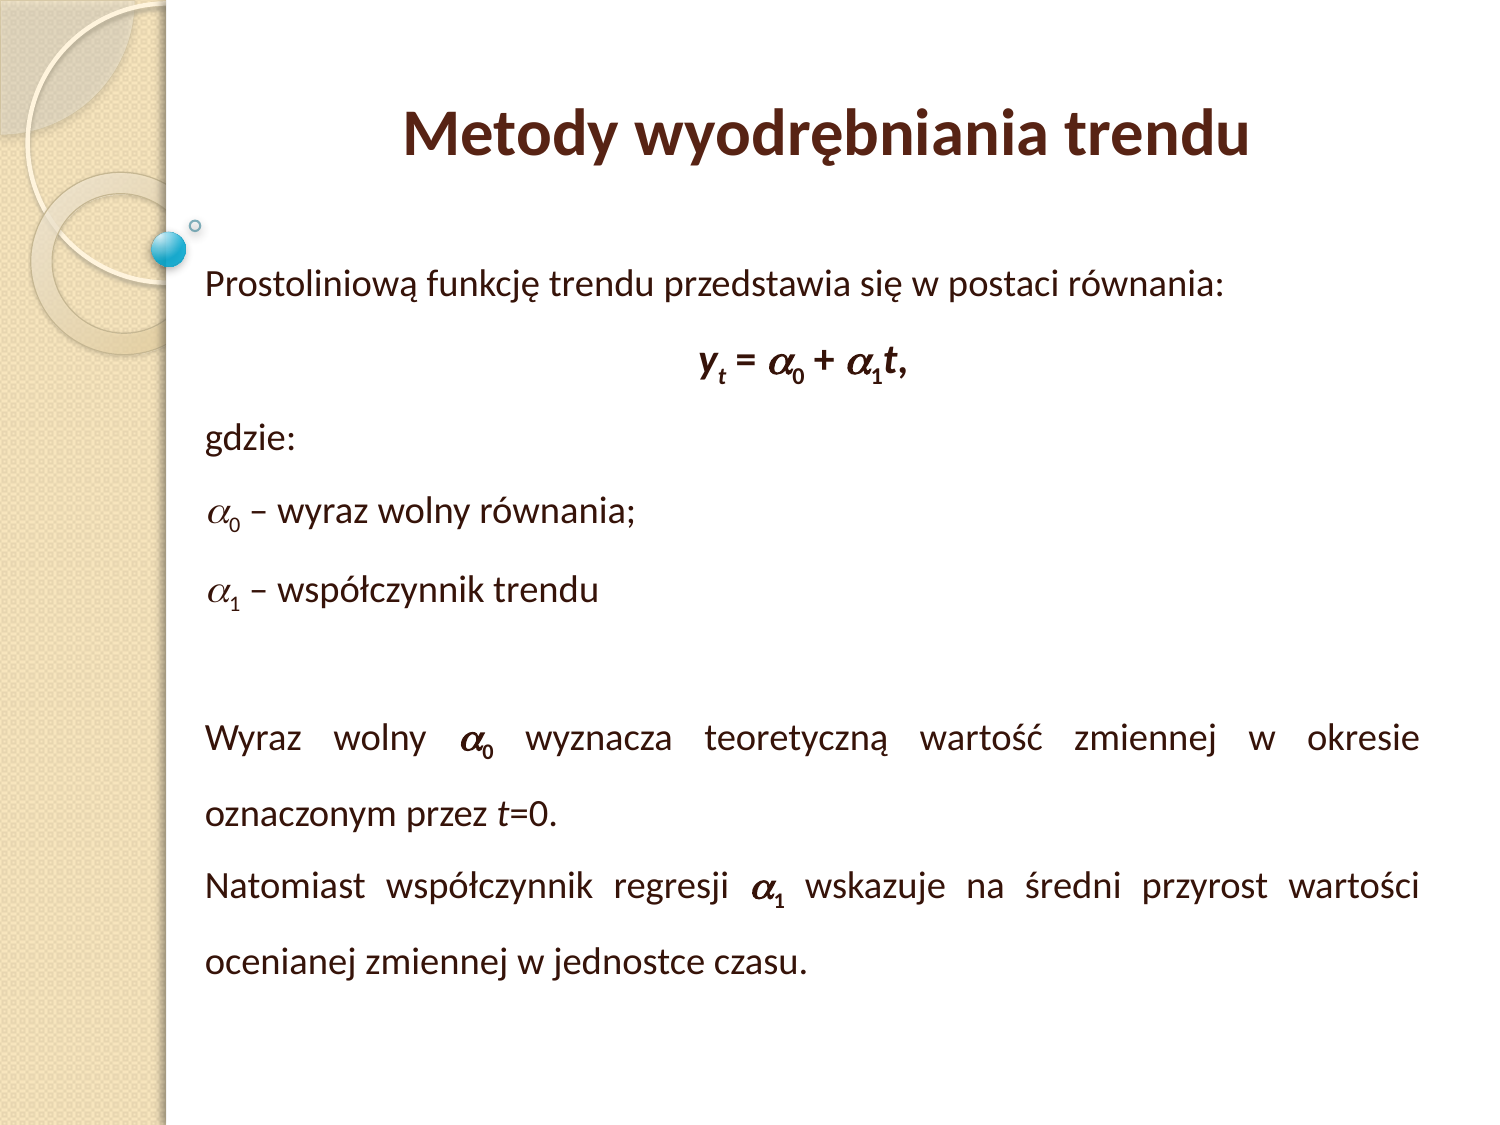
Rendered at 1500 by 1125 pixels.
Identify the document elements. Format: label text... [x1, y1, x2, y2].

text_box Metody wyodrębniania trendu [184, 70, 1470, 177]
subtitle Prostoliniową funkcję trendu przedstawia się w postaci równania: yt = 0 + 1t, gdzie: 0 – wyraz wolny równania; 1 – współczynnik trendu Wyraz wolny 0 wyznacza teoretyczną wartość zmiennej w okresie oznaczonym przez t=0. Natomiast współczynnik regresji 1 wskazuje na średni przyrost wartości ocenianej zmiennej w jednostce czasu. [185, 234, 1436, 1106]
